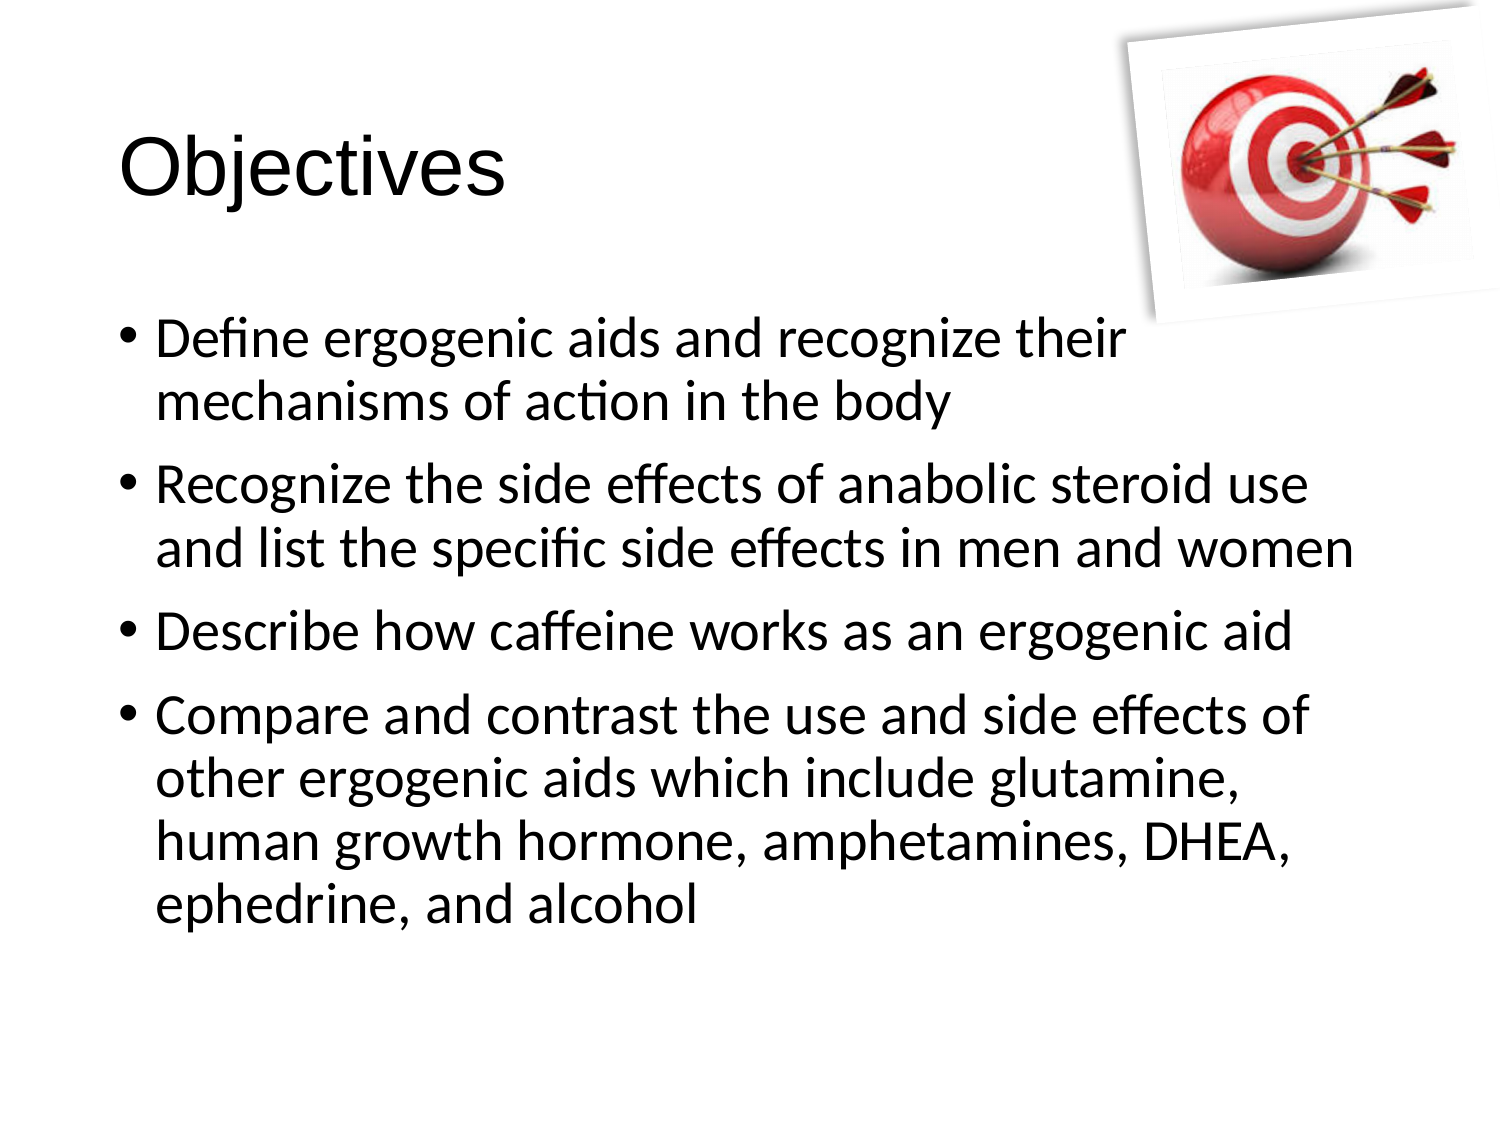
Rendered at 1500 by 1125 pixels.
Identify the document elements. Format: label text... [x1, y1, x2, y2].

list Define ergogenic aids and recognize their mechanisms of action in the body Recognize the side effects of anabolic steroid use and list the specific side effects in men and women Describe how caffeine works as an ergogenic aid Compare and contrast the use and side effects of other ergogenic aids which include glutamine, human growth hormone, amphetamines, DHEA, ephedrine, and alcohol [103, 299, 1397, 1014]
title Objectives [103, 59, 1139, 278]
picture [1162, 41, 1473, 289]
